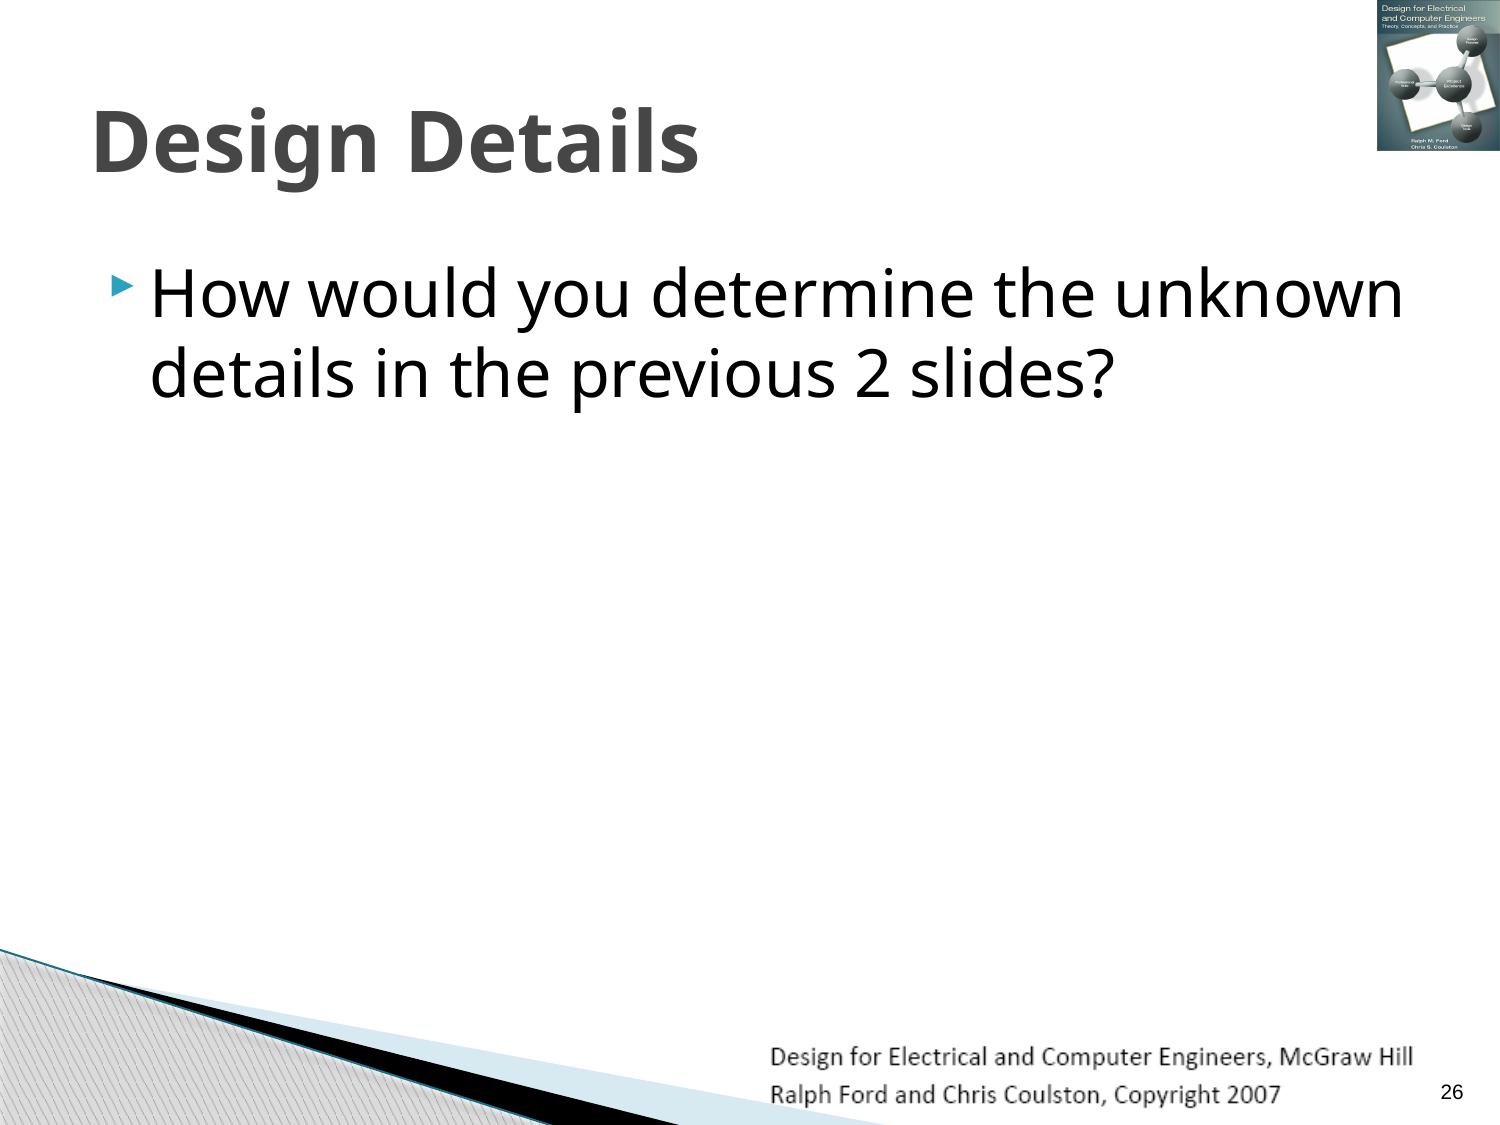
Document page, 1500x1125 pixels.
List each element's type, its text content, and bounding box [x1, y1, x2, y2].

title Design Details [75, 45, 1425, 233]
list How would you determine the unknown details in the previous 2 slides? [74, 242, 1426, 986]
picture [762, 1037, 1427, 1124]
slide_number 26 [1418, 1051, 1479, 1112]
picture [1377, 0, 1500, 151]
